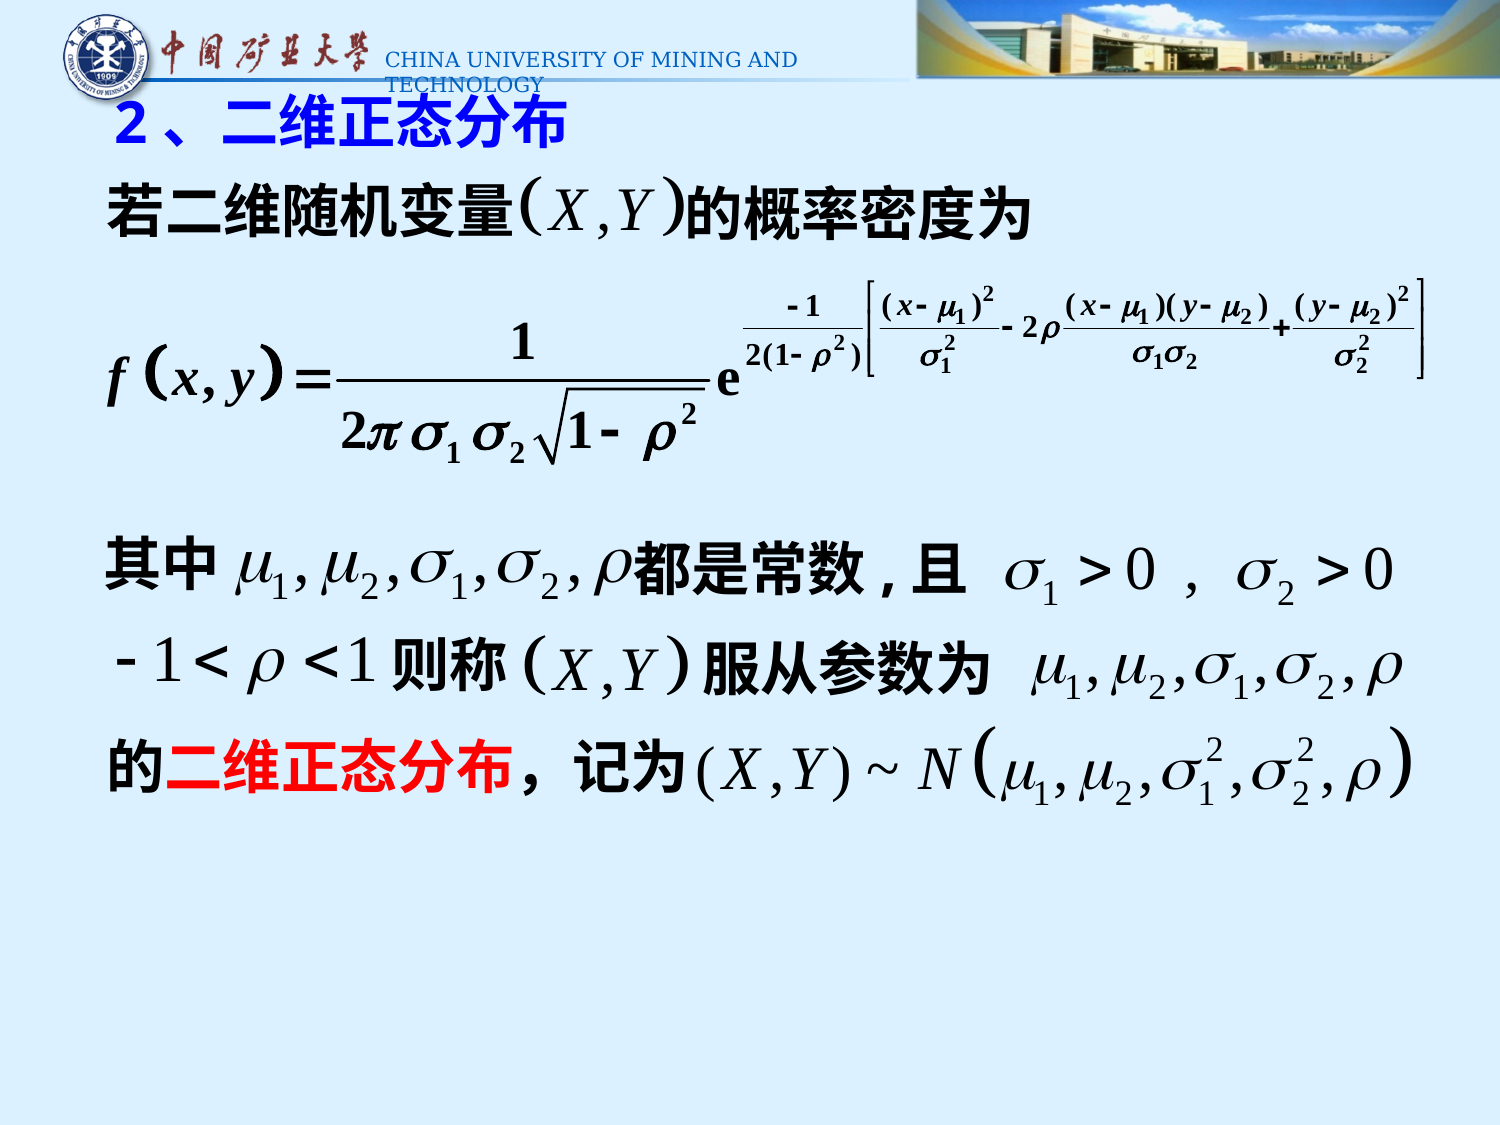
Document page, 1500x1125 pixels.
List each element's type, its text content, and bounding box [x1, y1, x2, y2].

text_box 2、二维正态分布 [100, 78, 632, 163]
text_box 其中 [88, 519, 217, 605]
text_box 则称 [392, 626, 510, 706]
text_box 若二维随机变量 [92, 166, 507, 252]
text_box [105, 620, 387, 710]
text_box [687, 717, 1419, 831]
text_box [1019, 620, 1419, 716]
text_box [515, 623, 696, 727]
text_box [995, 526, 1408, 621]
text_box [511, 163, 692, 268]
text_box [222, 515, 649, 617]
picture [918, 0, 1500, 77]
text_box 都是常数,且 [654, 524, 984, 609]
text_box 服从参数为 [697, 624, 1013, 710]
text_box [88, 266, 1441, 479]
text_box 的二维正态分布，记为 [64, 722, 682, 808]
text_box 的概率密度为 [696, 169, 1050, 255]
picture [59, 10, 160, 111]
